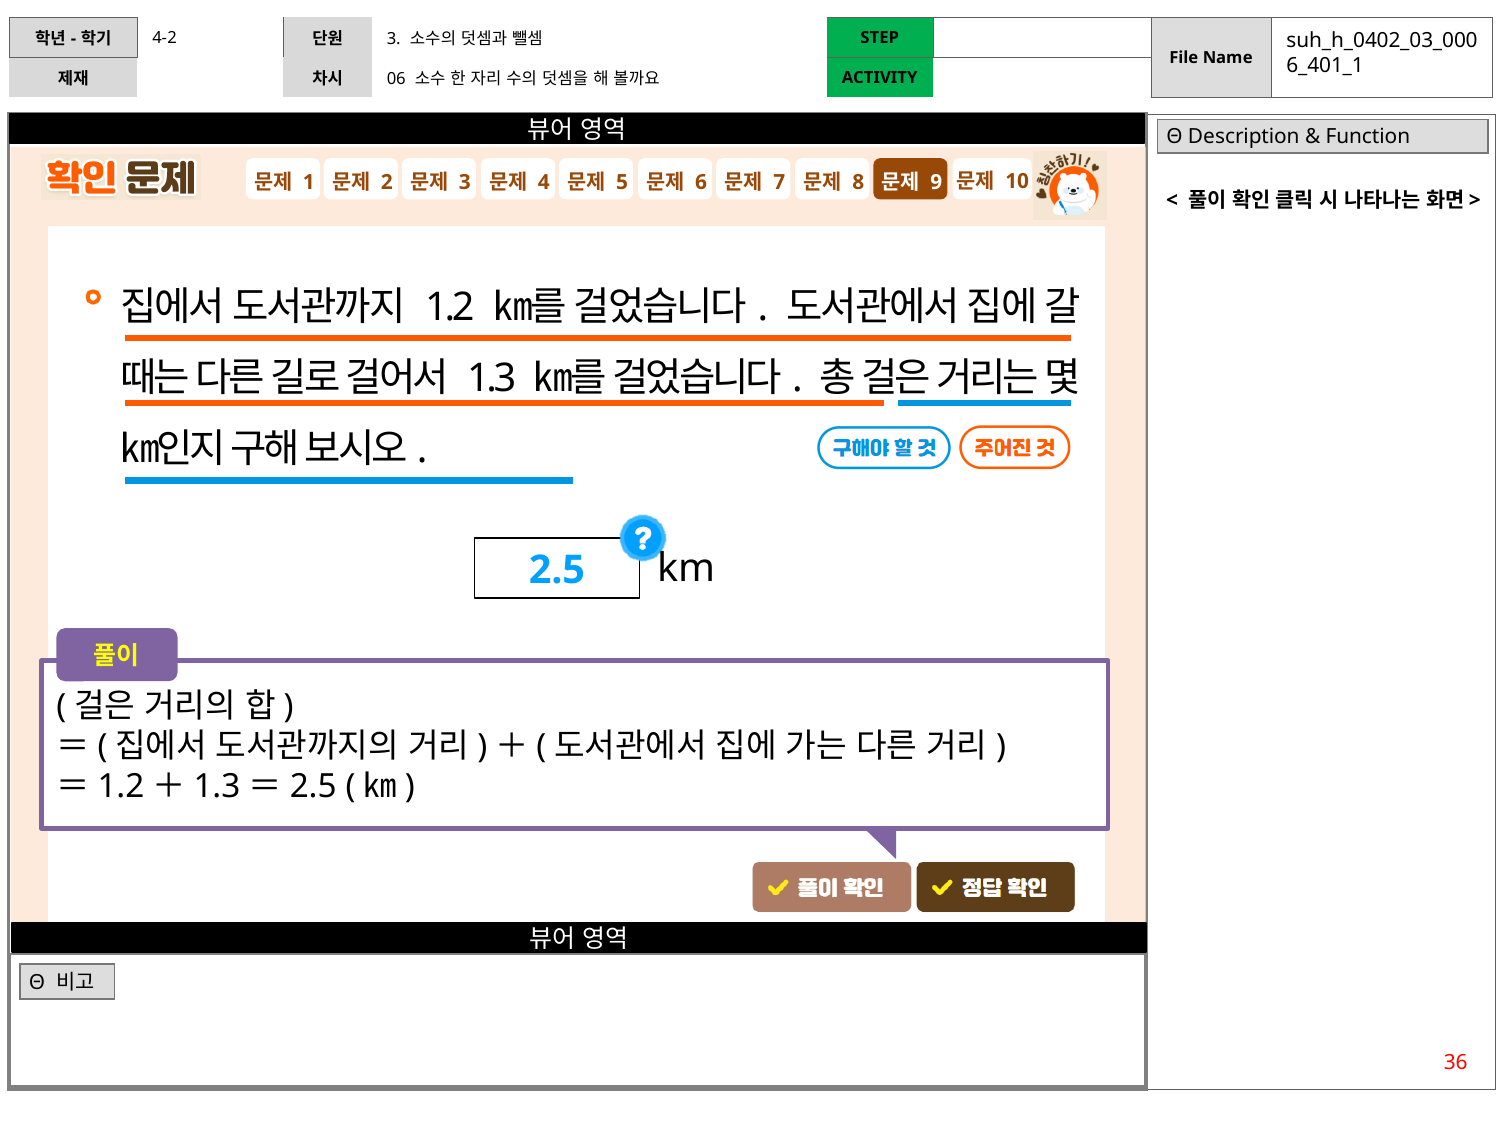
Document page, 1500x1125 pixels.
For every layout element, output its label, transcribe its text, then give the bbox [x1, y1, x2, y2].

table_header Θ Description & Function [1158, 120, 1487, 152]
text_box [474, 509, 673, 599]
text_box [239, 147, 1052, 200]
picture [915, 860, 1078, 913]
picture [82, 285, 103, 307]
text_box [814, 423, 1071, 472]
text_box km [677, 534, 738, 597]
text_box < 풀이 확인 클릭 시 나타나는 화면> [1151, 179, 1500, 244]
text_box suh_h_0402_03_0006_401_1 [1271, 18, 1500, 84]
picture [749, 860, 912, 914]
text_box 집에서 도서관까지 1.2 ㎞를 걸었습니다. 도서관에서 집에 갈 때는 다른 길로 걸어서 1.3 ㎞를 걸었습니다. 총 걸은 거리는 몇 ㎞인지 구해 보시오. [105, 249, 1093, 478]
picture [41, 154, 201, 200]
picture [1033, 151, 1107, 220]
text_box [40, 627, 1109, 860]
